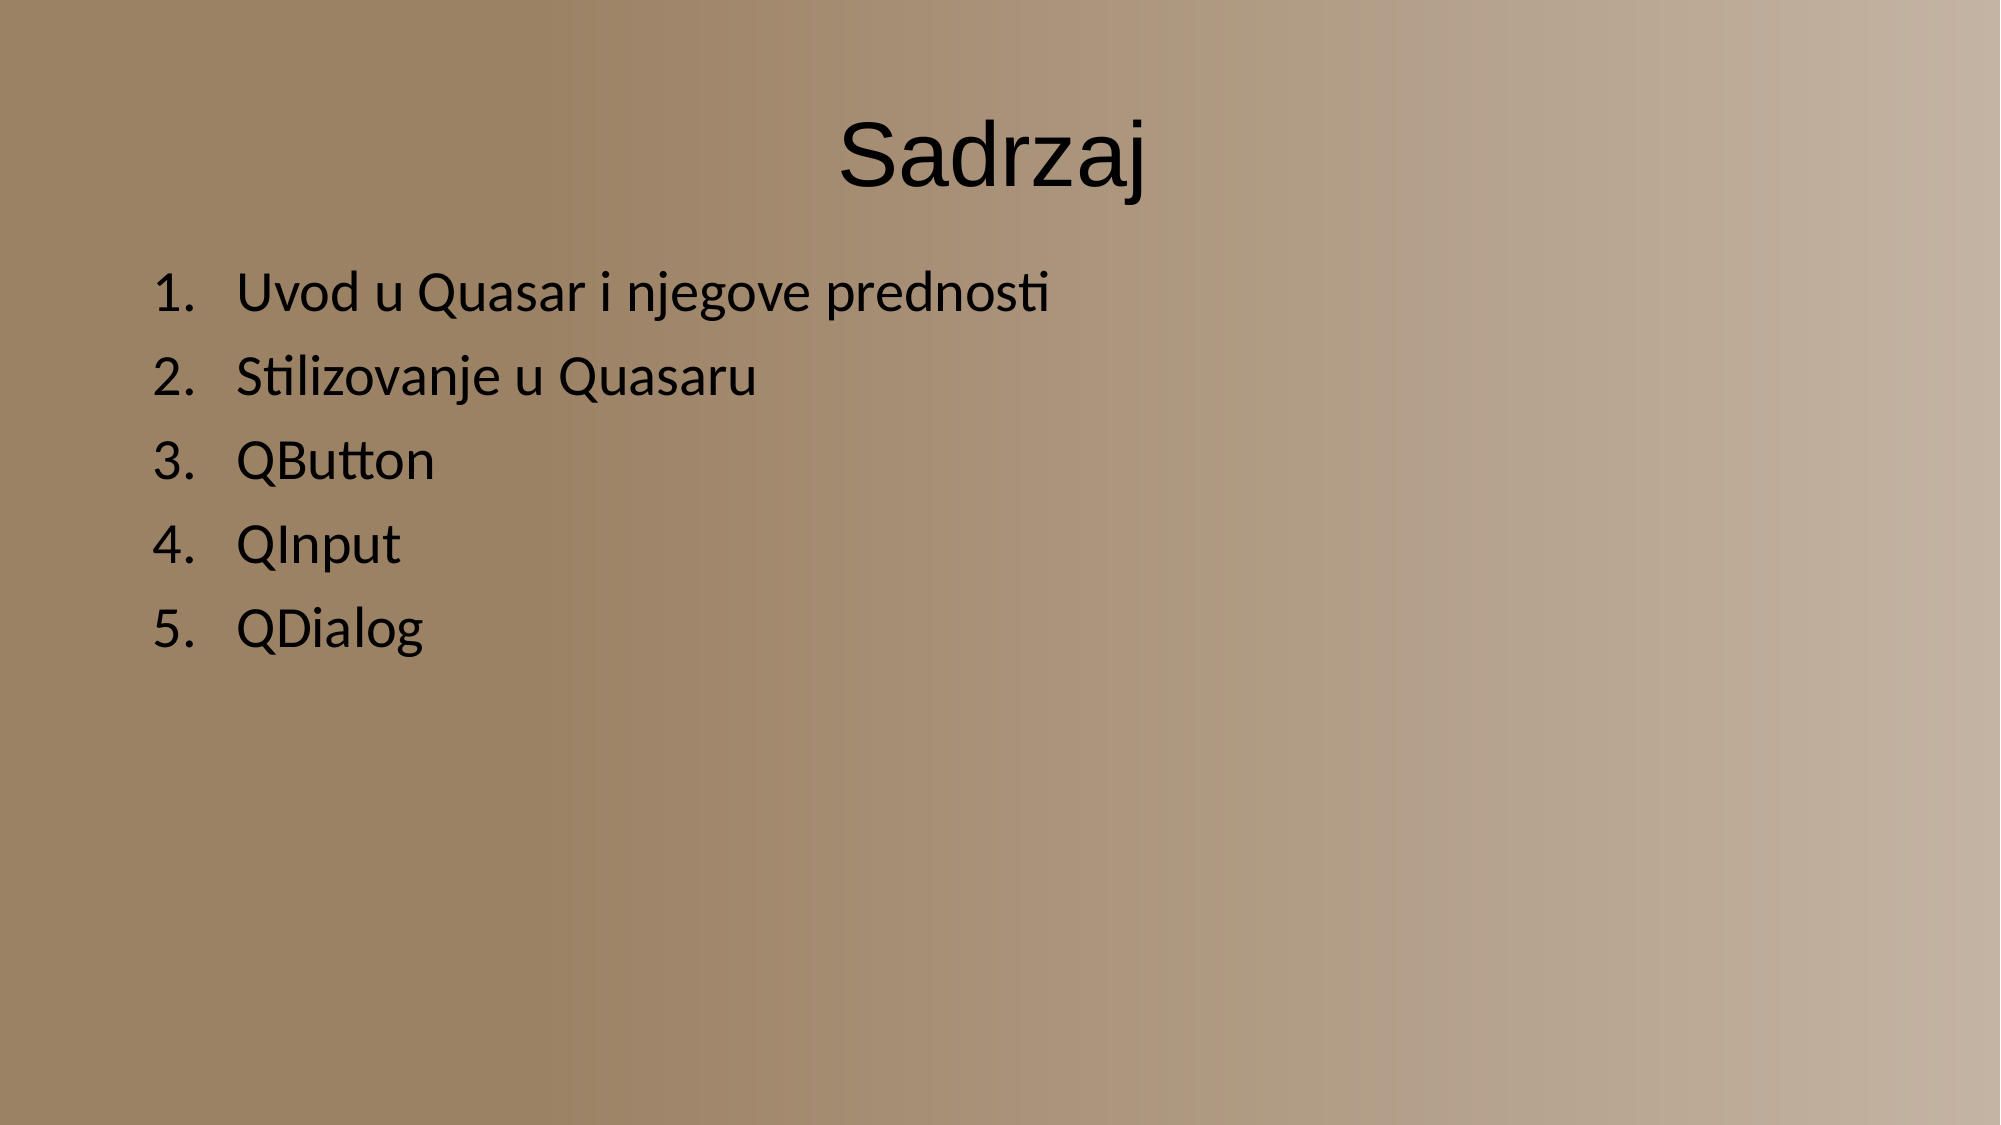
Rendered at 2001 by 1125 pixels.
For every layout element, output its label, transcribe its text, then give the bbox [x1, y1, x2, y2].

list Uvod u Quasar i njegove prednosti Stilizovanje u Quasaru QButton QInput QDialog [137, 254, 1863, 1014]
title Sadrzaj [137, 59, 1849, 254]
